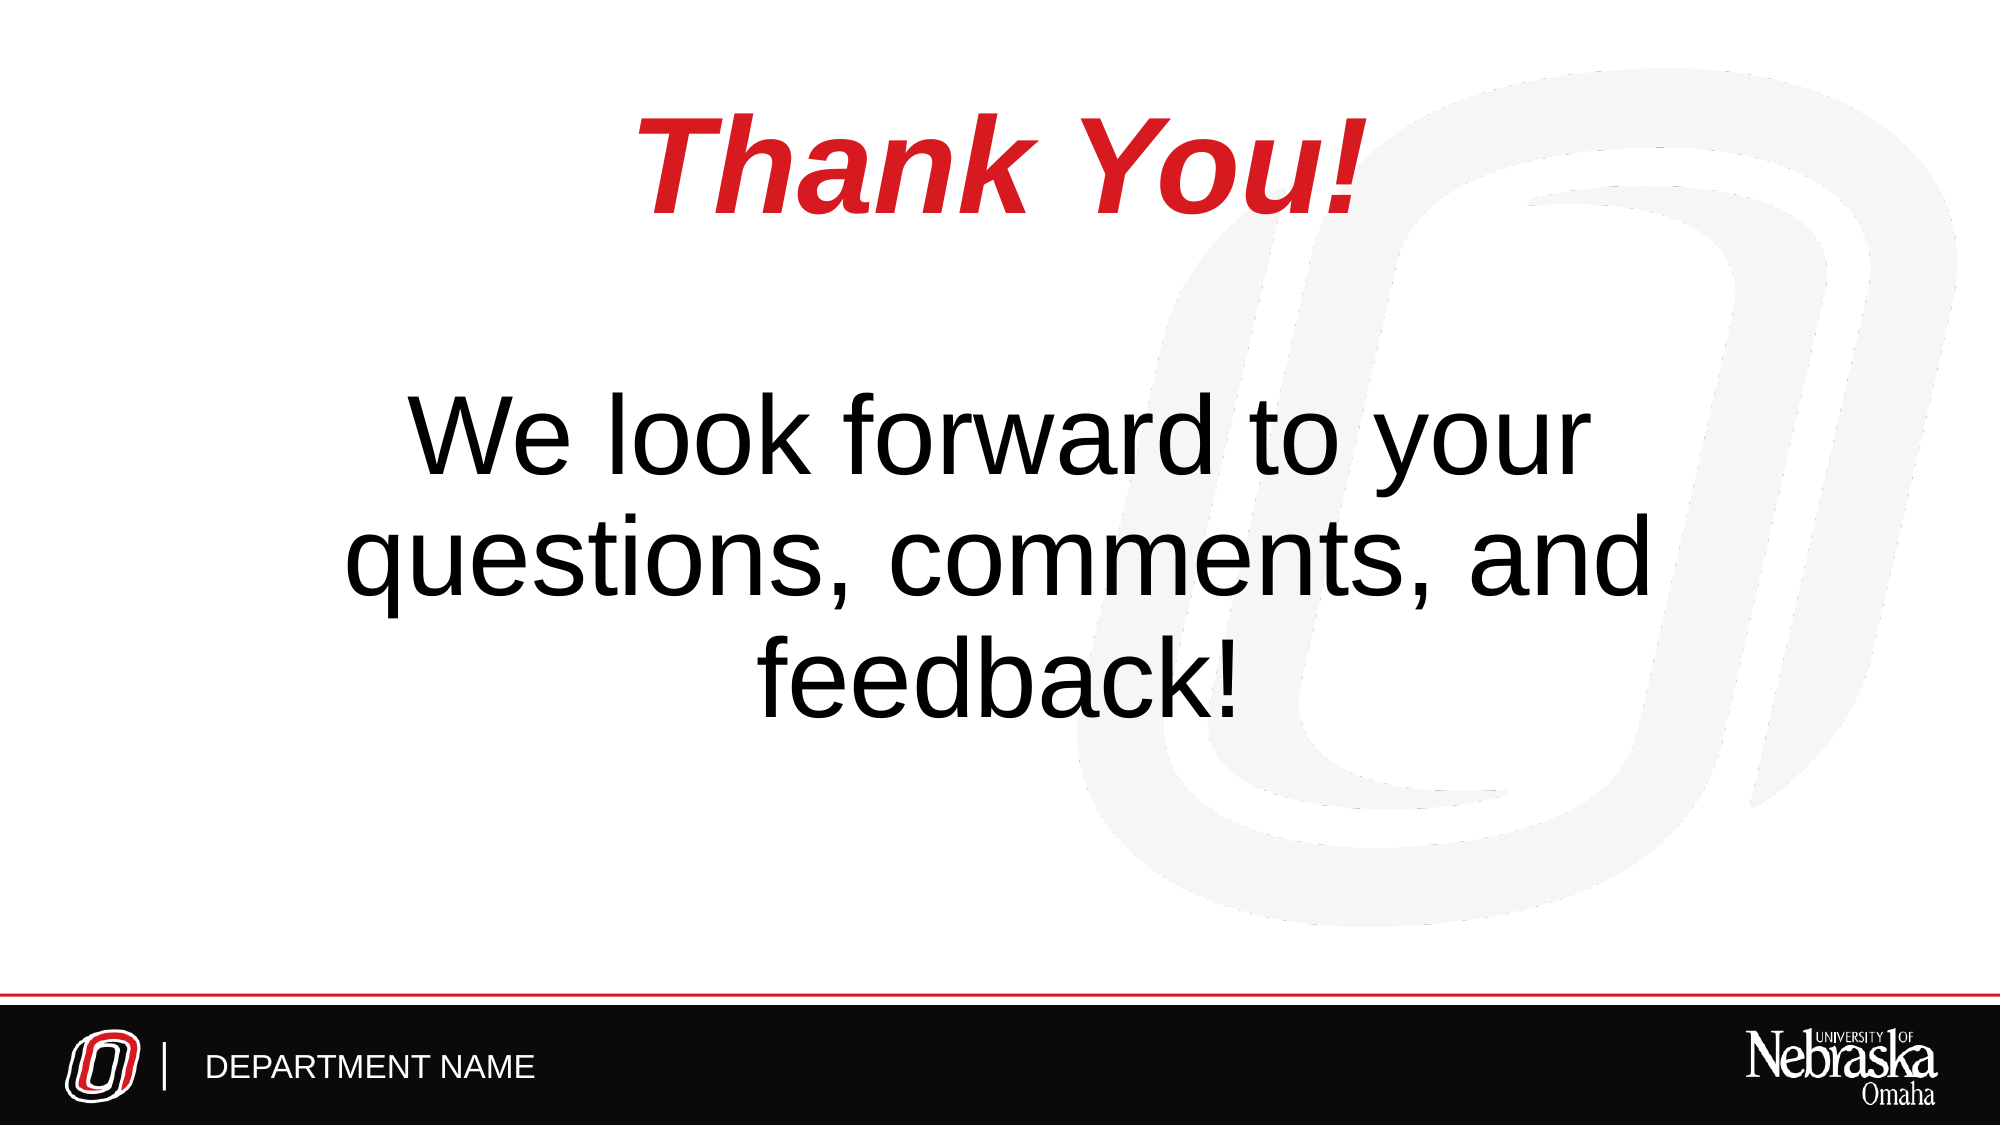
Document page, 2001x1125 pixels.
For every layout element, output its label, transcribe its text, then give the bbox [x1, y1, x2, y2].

title Thank You! [137, 59, 1863, 278]
list We look forward to your questions, comments, and feedback! [137, 369, 1863, 756]
footer DEPARTMENT NAME [189, 1035, 1672, 1096]
